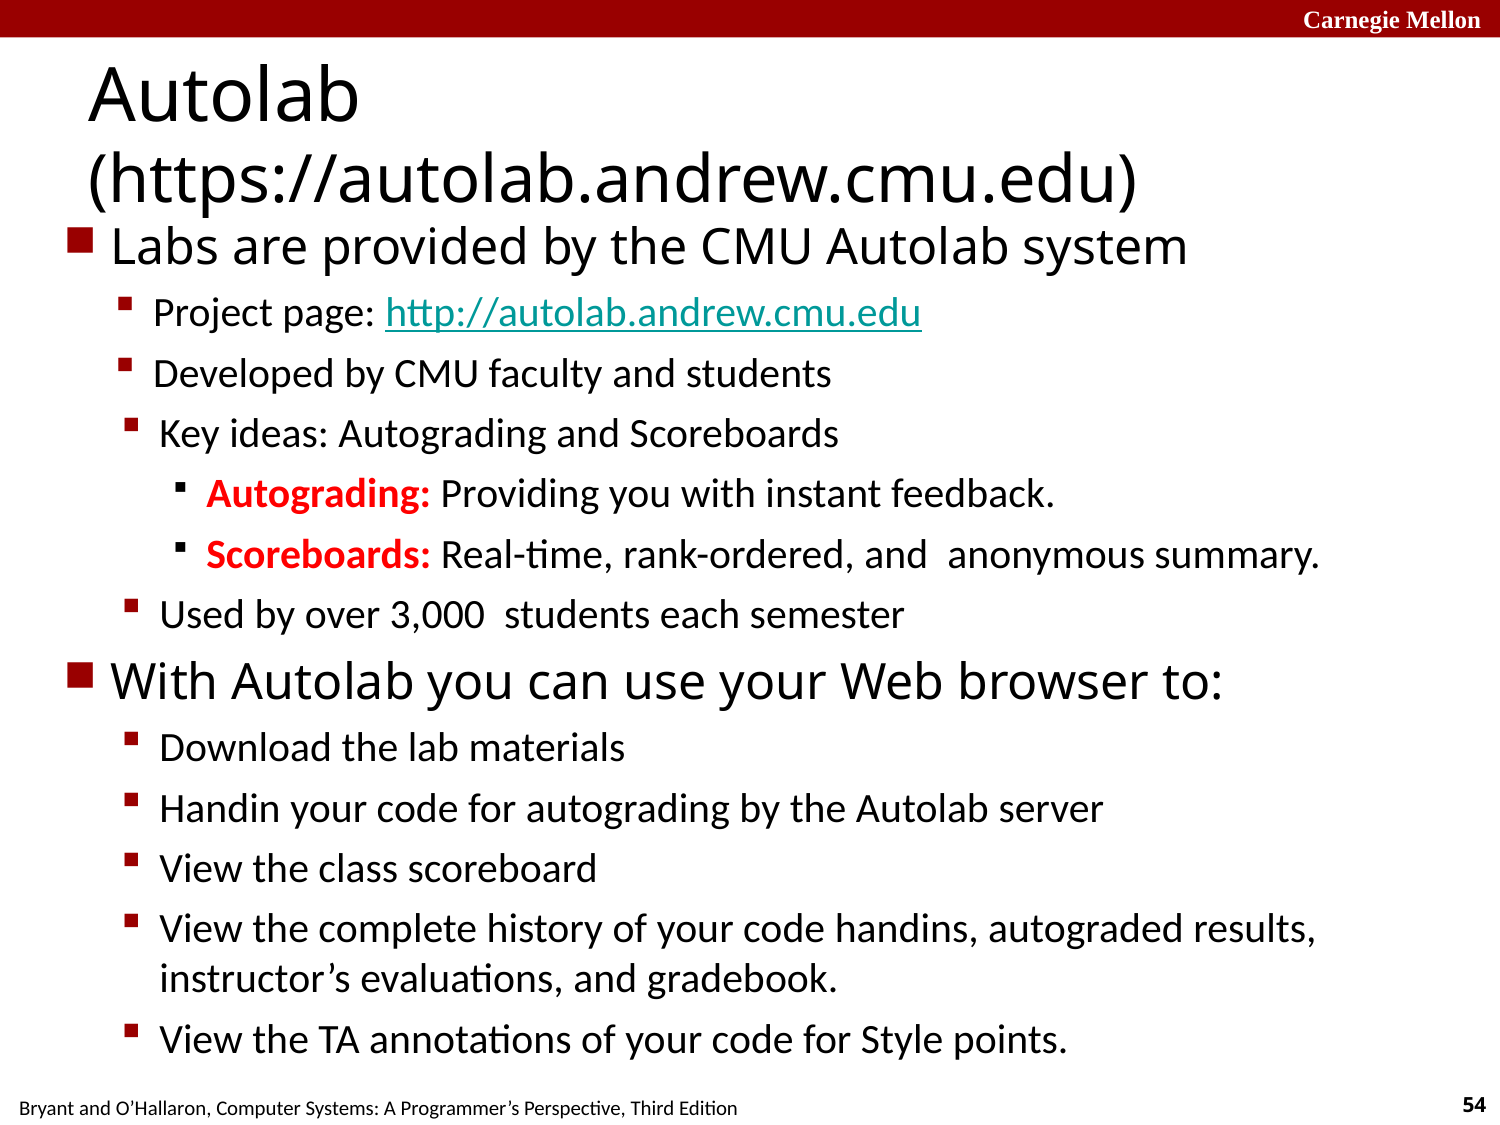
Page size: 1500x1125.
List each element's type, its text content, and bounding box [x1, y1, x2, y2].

title Autolab (https://autolab.andrew.cmu.edu) [62, 41, 1438, 208]
list Labs are provided by the CMU Autolab system Project page: http://autolab.andrew.cmu.edu Developed by CMU faculty and students Key ideas: Autograding and Scoreboards Autograding: Providing you with instant feedback. Scoreboards: Real-time, rank-ordered, and anonymous summary. Used by over 3,000 students each semester With Autolab you can use your Web browser to: Download the lab materials Handin your code for autograding by the Autolab server View the class scoreboard View the complete history of your code handins, autograded results, instructor’s evaluations, and gradebook. View the TA annotations of your code for Style points. [62, 208, 1438, 1101]
